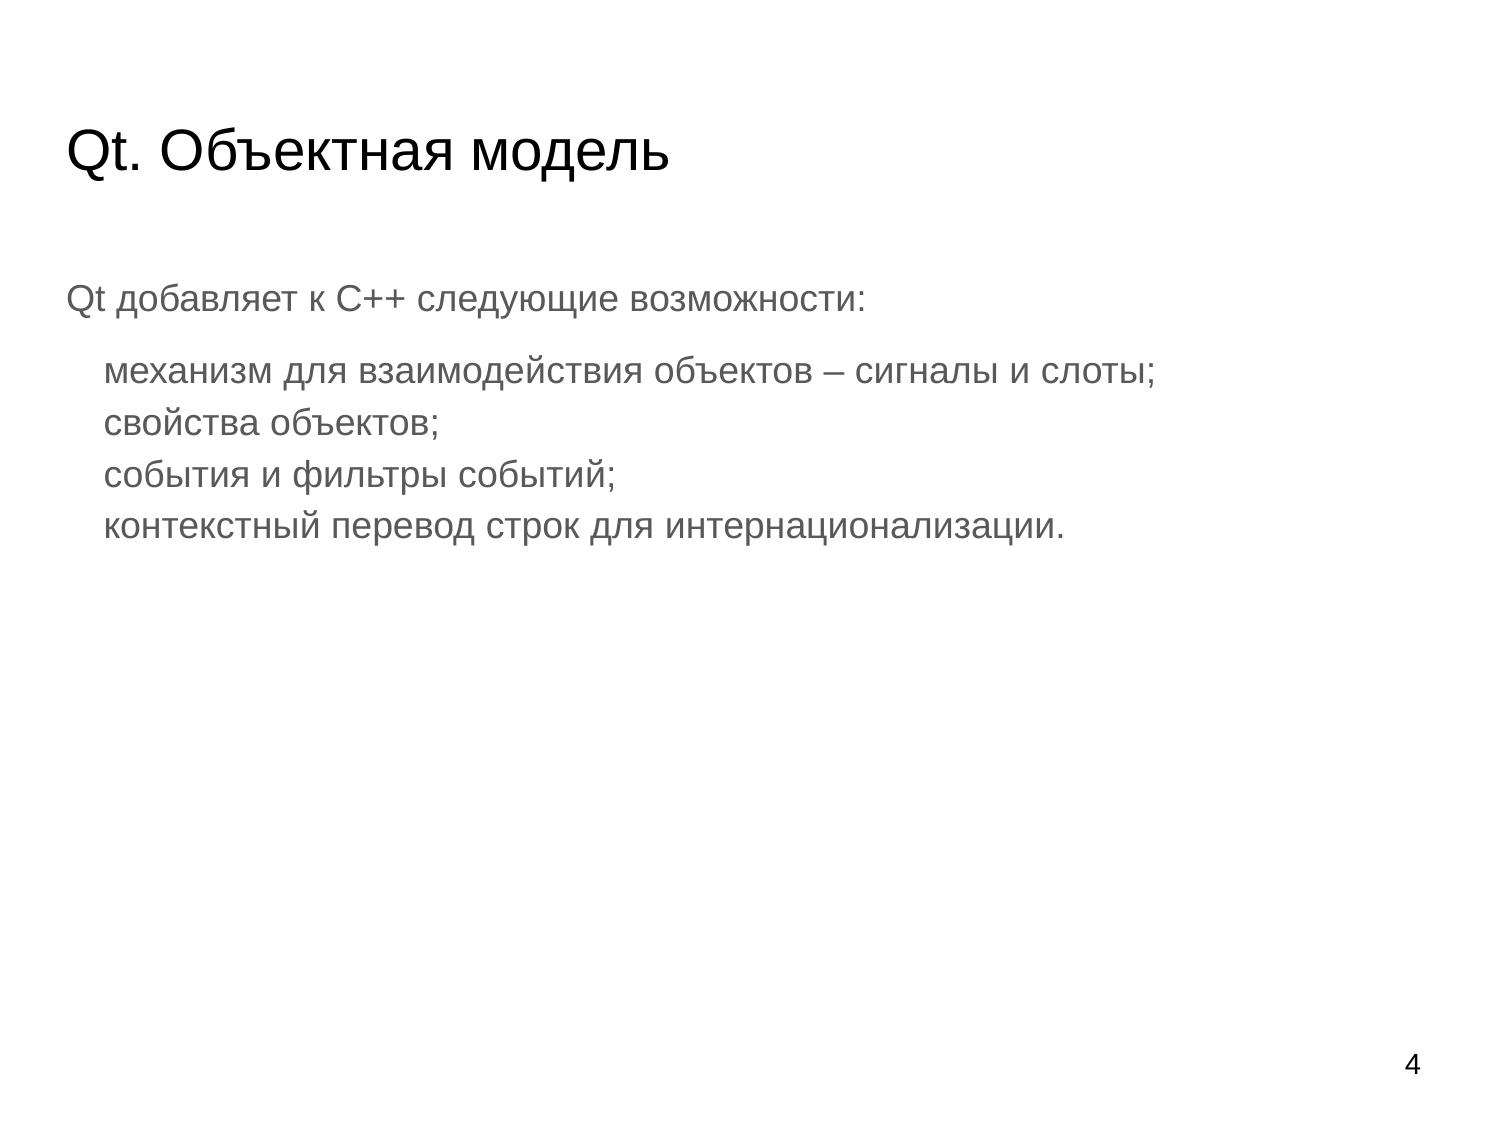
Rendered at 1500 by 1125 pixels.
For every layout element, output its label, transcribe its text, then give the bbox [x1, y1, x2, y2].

title Qt. Объектная модель [51, 97, 1449, 223]
list Qt добавляет к C++ следующие возможности: механизм для взаимодействия объектов – сигналы и слоты; свойства объектов; события и фильтры событий; контекстный перевод строк для интернационализации. [51, 252, 1449, 1000]
slide_number 4 [1389, 1019, 1480, 1106]
